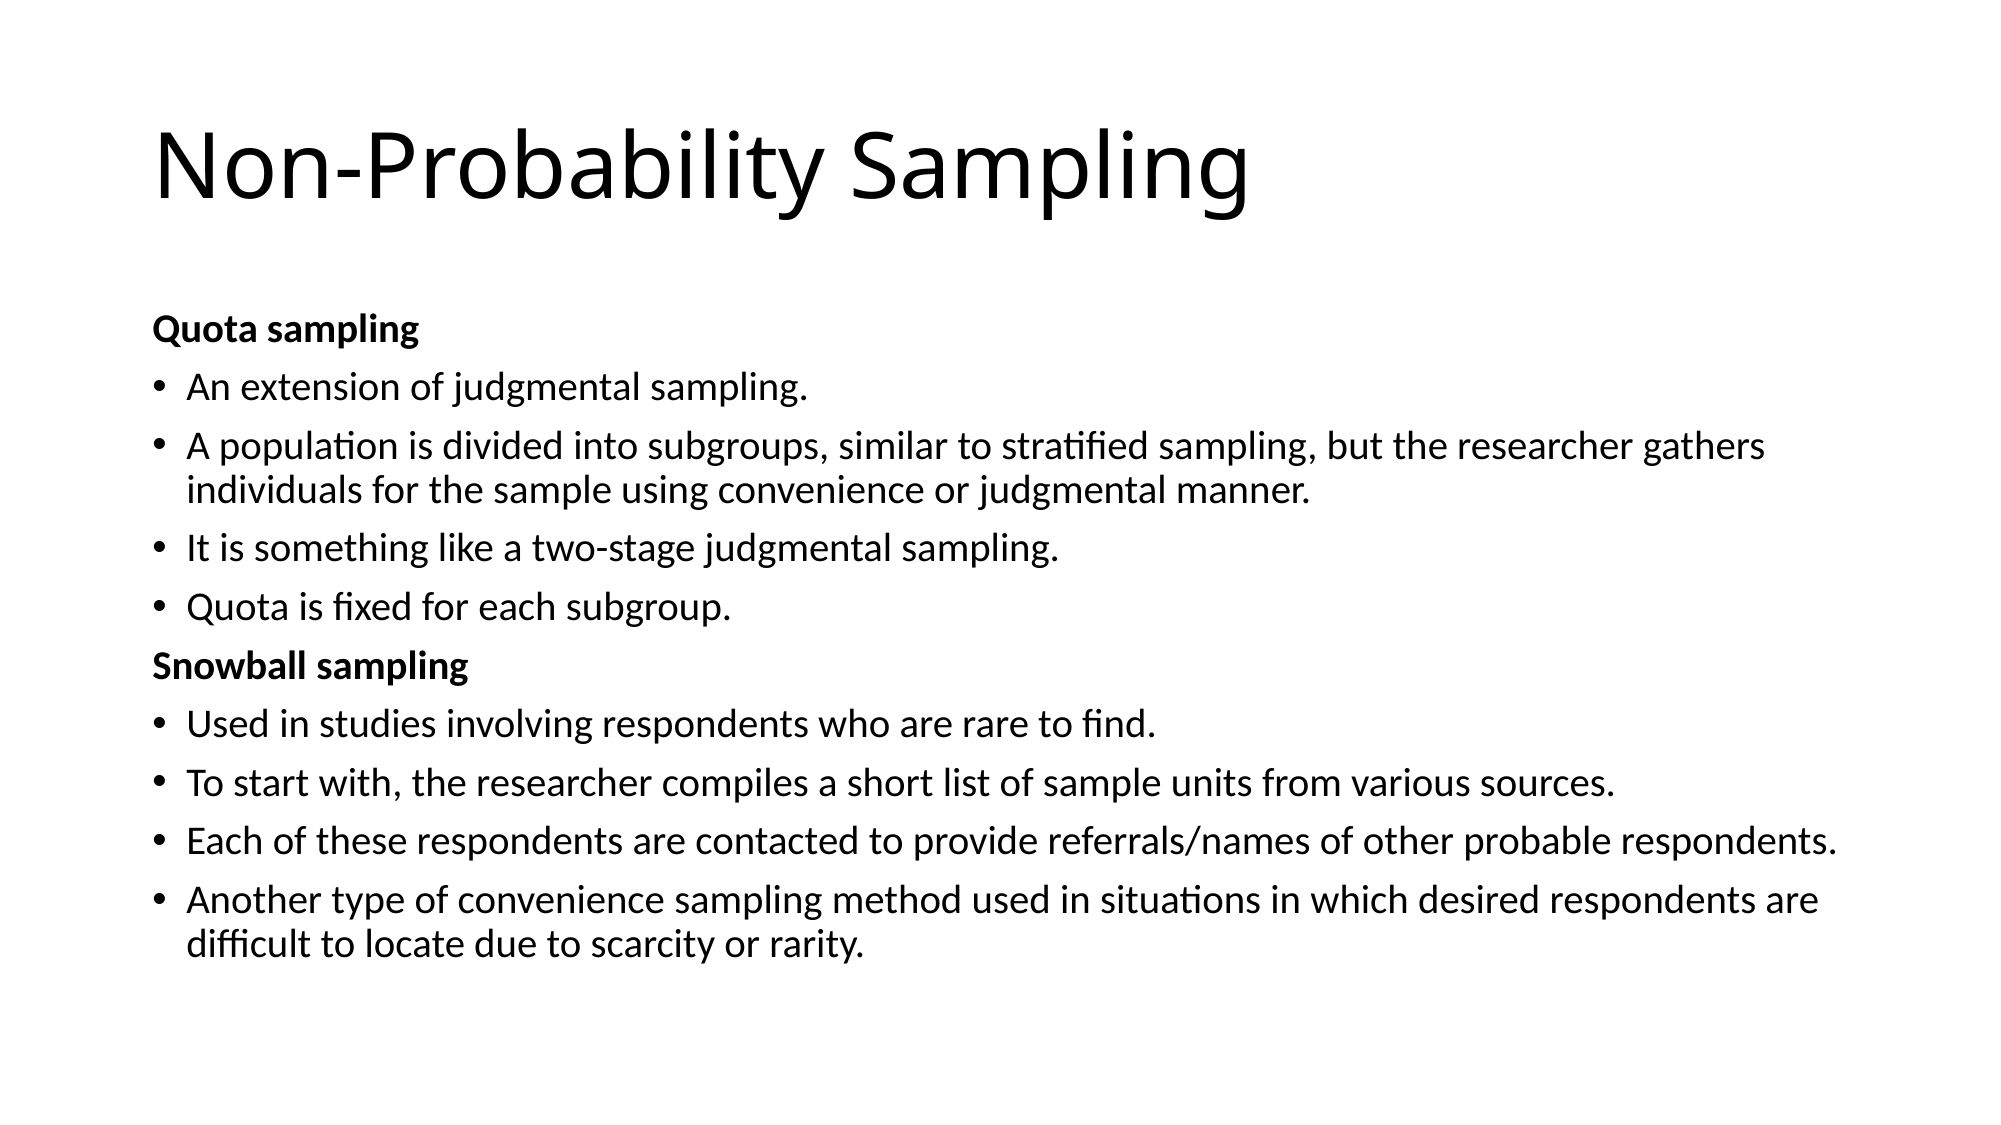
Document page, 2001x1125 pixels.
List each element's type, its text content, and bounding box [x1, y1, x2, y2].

title Non-Probability Sampling [137, 59, 1863, 278]
list Quota sampling An extension of judgmental sampling. A population is divided into subgroups, similar to stratified sampling, but the researcher gathers individuals for the sample using convenience or judgmental manner. It is something like a two-stage judgmental sampling. Quota is fixed for each subgroup. Snowball sampling Used in studies involving respondents who are rare to find. To start with, the researcher compiles a short list of sample units from various sources. Each of these respondents are contacted to provide referrals/names of other probable respondents. Another type of convenience sampling method used in situations in which desired respondents are difficult to locate due to scarcity or rarity. [137, 299, 1863, 1014]
